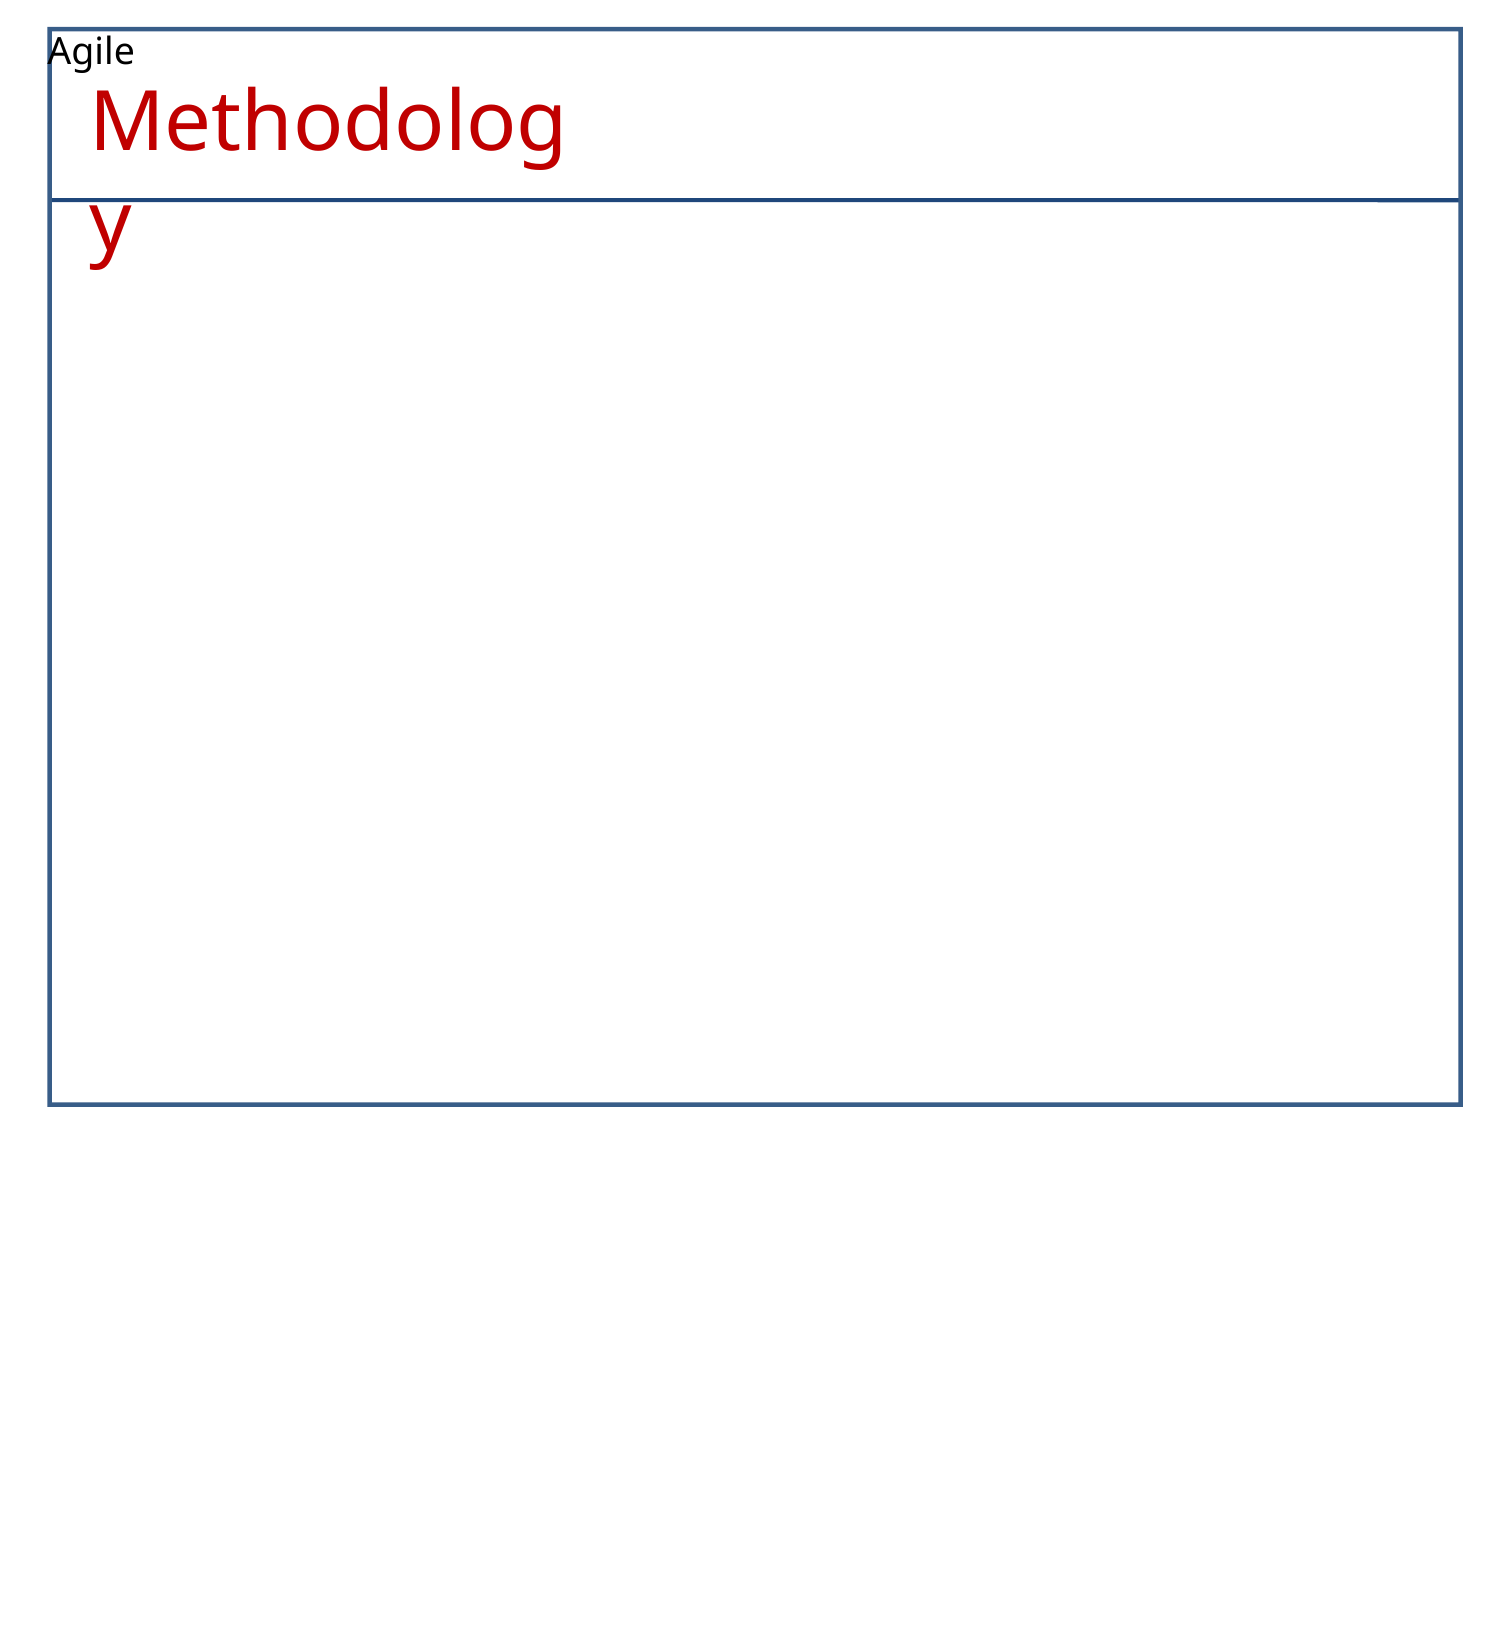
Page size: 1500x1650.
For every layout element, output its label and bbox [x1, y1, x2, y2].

text_box [46, 26, 1464, 1108]
